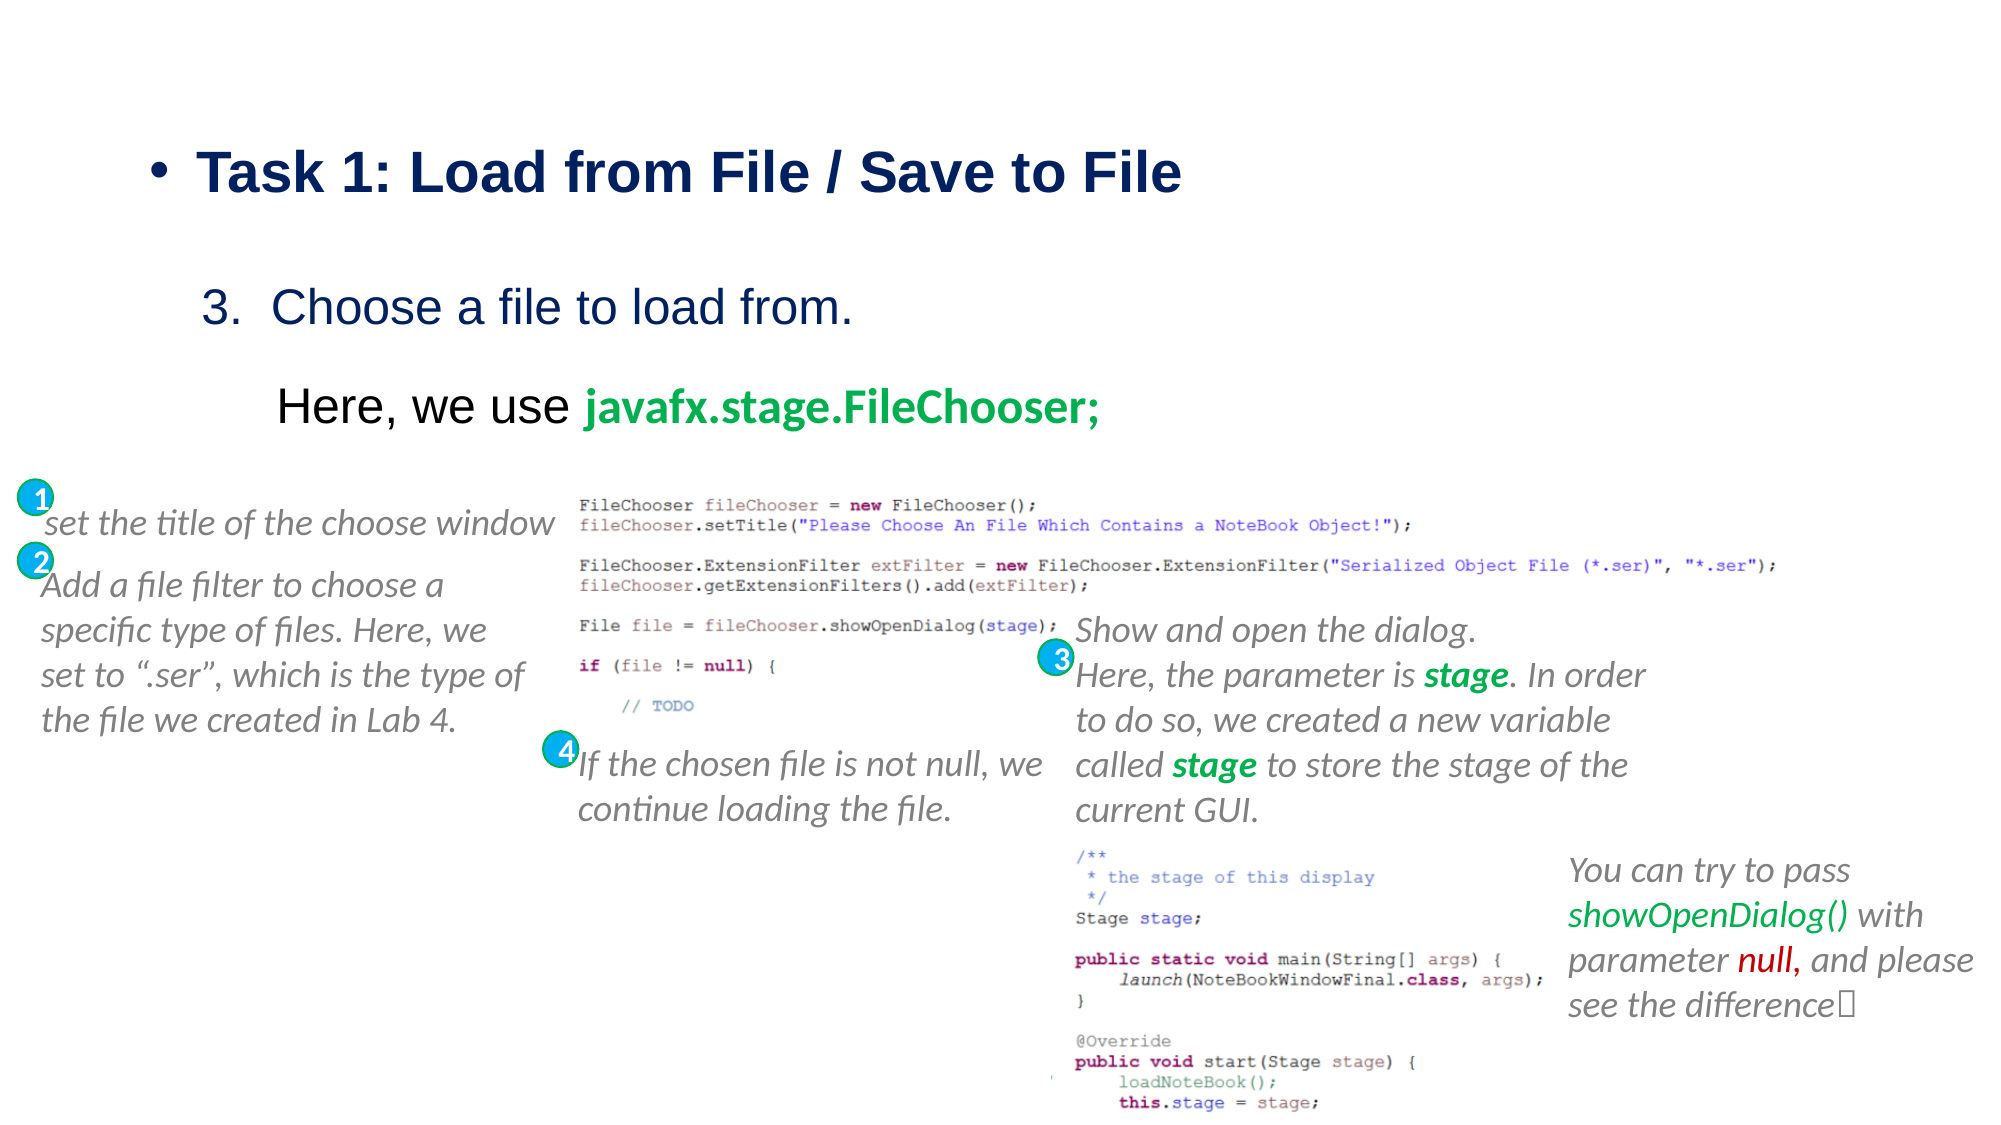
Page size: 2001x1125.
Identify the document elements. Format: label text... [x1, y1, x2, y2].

text_box You can try to pass showOpenDialog() with parameter null, and please see the difference [1554, 837, 2000, 1032]
text_box 4 [542, 730, 580, 769]
text_box Show and open the dialog. Here, the parameter is stage. In order to do so, we created a new variable called stage to store the stage of the current GUI. [1060, 726, 1676, 837]
text_box If the chosen file is not null, we continue loading the file. [563, 731, 1060, 836]
text_box 2 [16, 541, 55, 580]
text_box 1 [16, 478, 55, 517]
text_box Add a file filter to choose a specific type of files. Here, we set to “.ser”, which is the type of the file we created in Lab 4. [26, 552, 553, 747]
text_box 3. Choose a file to load from. [186, 267, 1858, 342]
text_box Task 1: Load from File / Save to File [134, 126, 1344, 212]
text_box Here, we use javafx.stage.FileChooser; [261, 349, 1122, 445]
picture [552, 479, 1799, 726]
picture [1051, 837, 1554, 1117]
text_box set the title of the choose window [29, 490, 552, 551]
